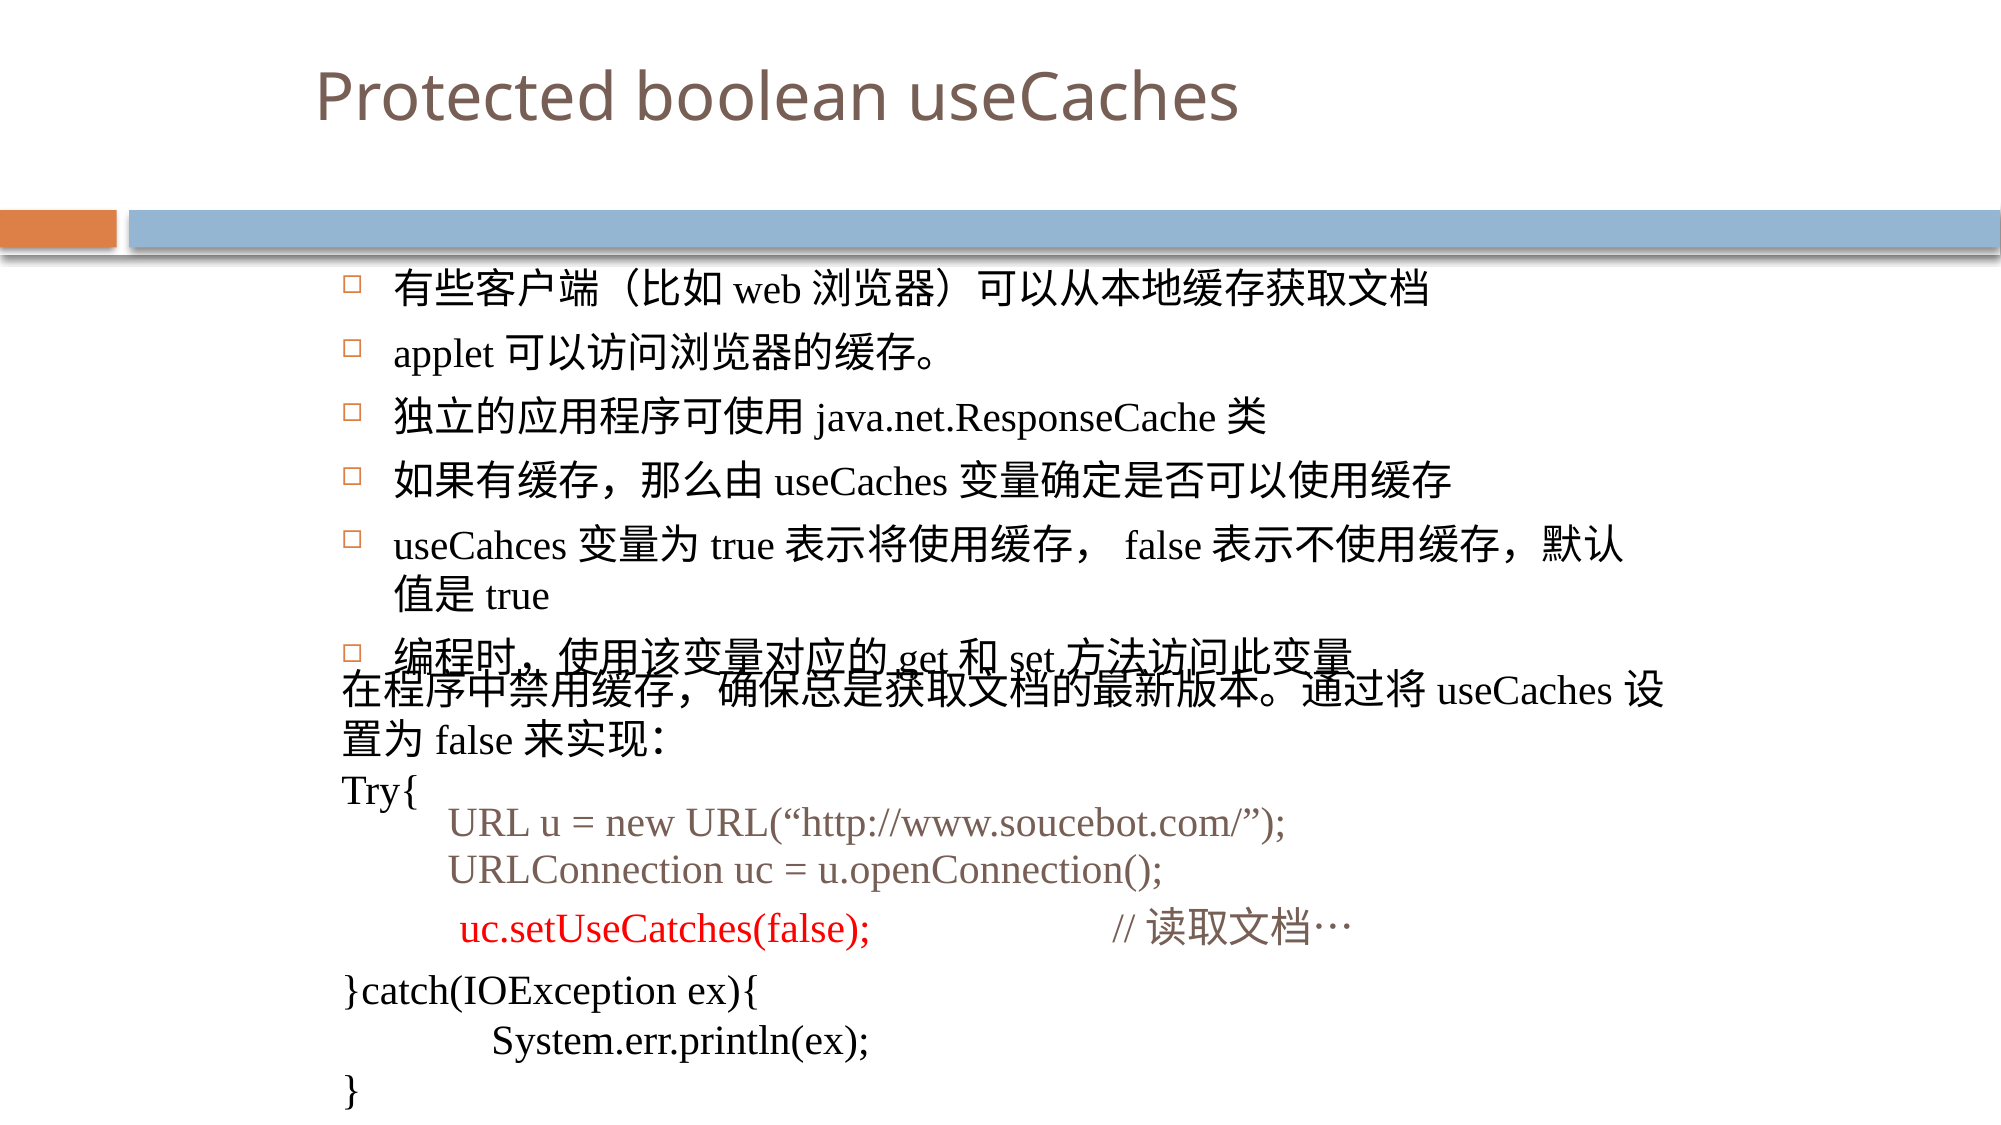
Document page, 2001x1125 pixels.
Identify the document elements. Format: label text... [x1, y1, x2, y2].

title Protected boolean useCaches [299, 37, 1701, 150]
text_box URLConnection uc = u.openConnection(); [432, 834, 1258, 899]
text_box URL u = new URL(“http://www.soucebot.com/”); [432, 786, 1333, 852]
text_box 在程序中禁用缓存，确保总是获取文档的最新版本。通过将useCaches设置为false来实现： Try{ }catch(IOException ex){ System.err.println(ex); } [326, 655, 1688, 1121]
list 有些客户端（比如web浏览器）可以从本地缓存获取文档 applet可以访问浏览器的缓存。 独立的应用程序可使用java.net.ResponseCache类 如果有缓存，那么由useCaches变量确定是否可以使用缓存 useCahces变量为true表示将使用缓存，false表示不使用缓存，默认值是true 编程时，使用该变量对应的get和set方法访问此变量 [326, 255, 1674, 655]
text_box uc.setUseCatches(false); //读取文档… [444, 893, 1532, 958]
